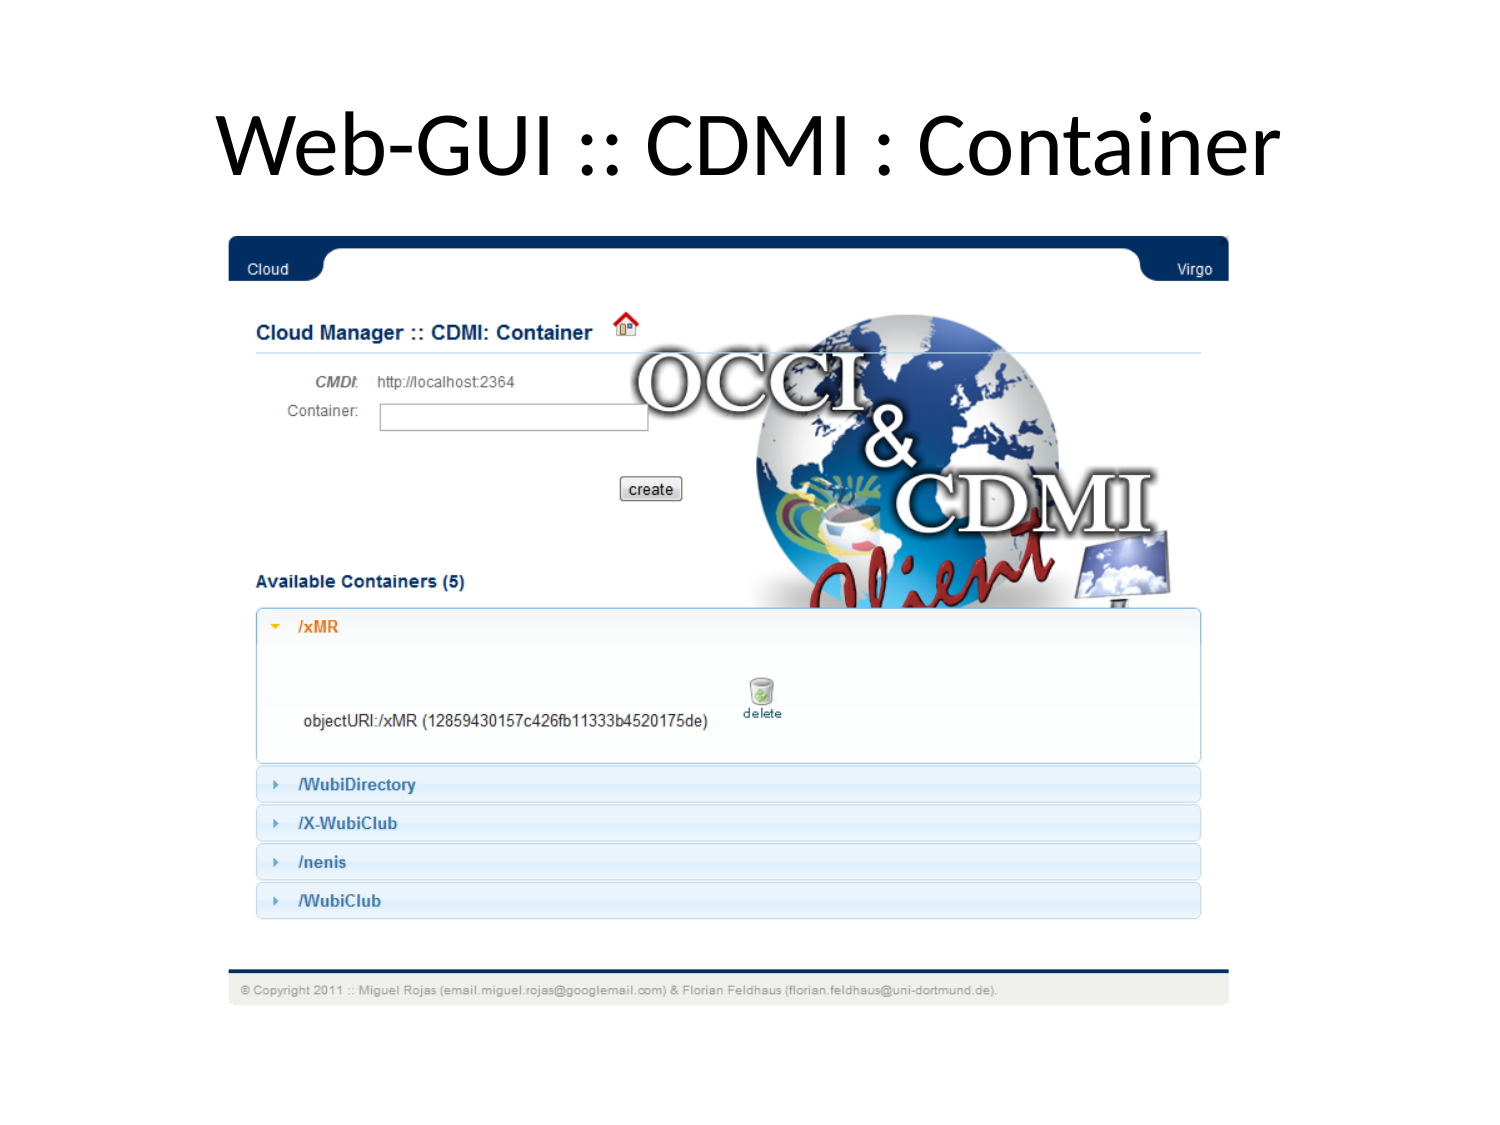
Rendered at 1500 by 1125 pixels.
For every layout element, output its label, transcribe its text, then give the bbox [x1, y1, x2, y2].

picture [221, 231, 1235, 1012]
title Web-GUI :: CDMI : Container [75, 45, 1425, 233]
